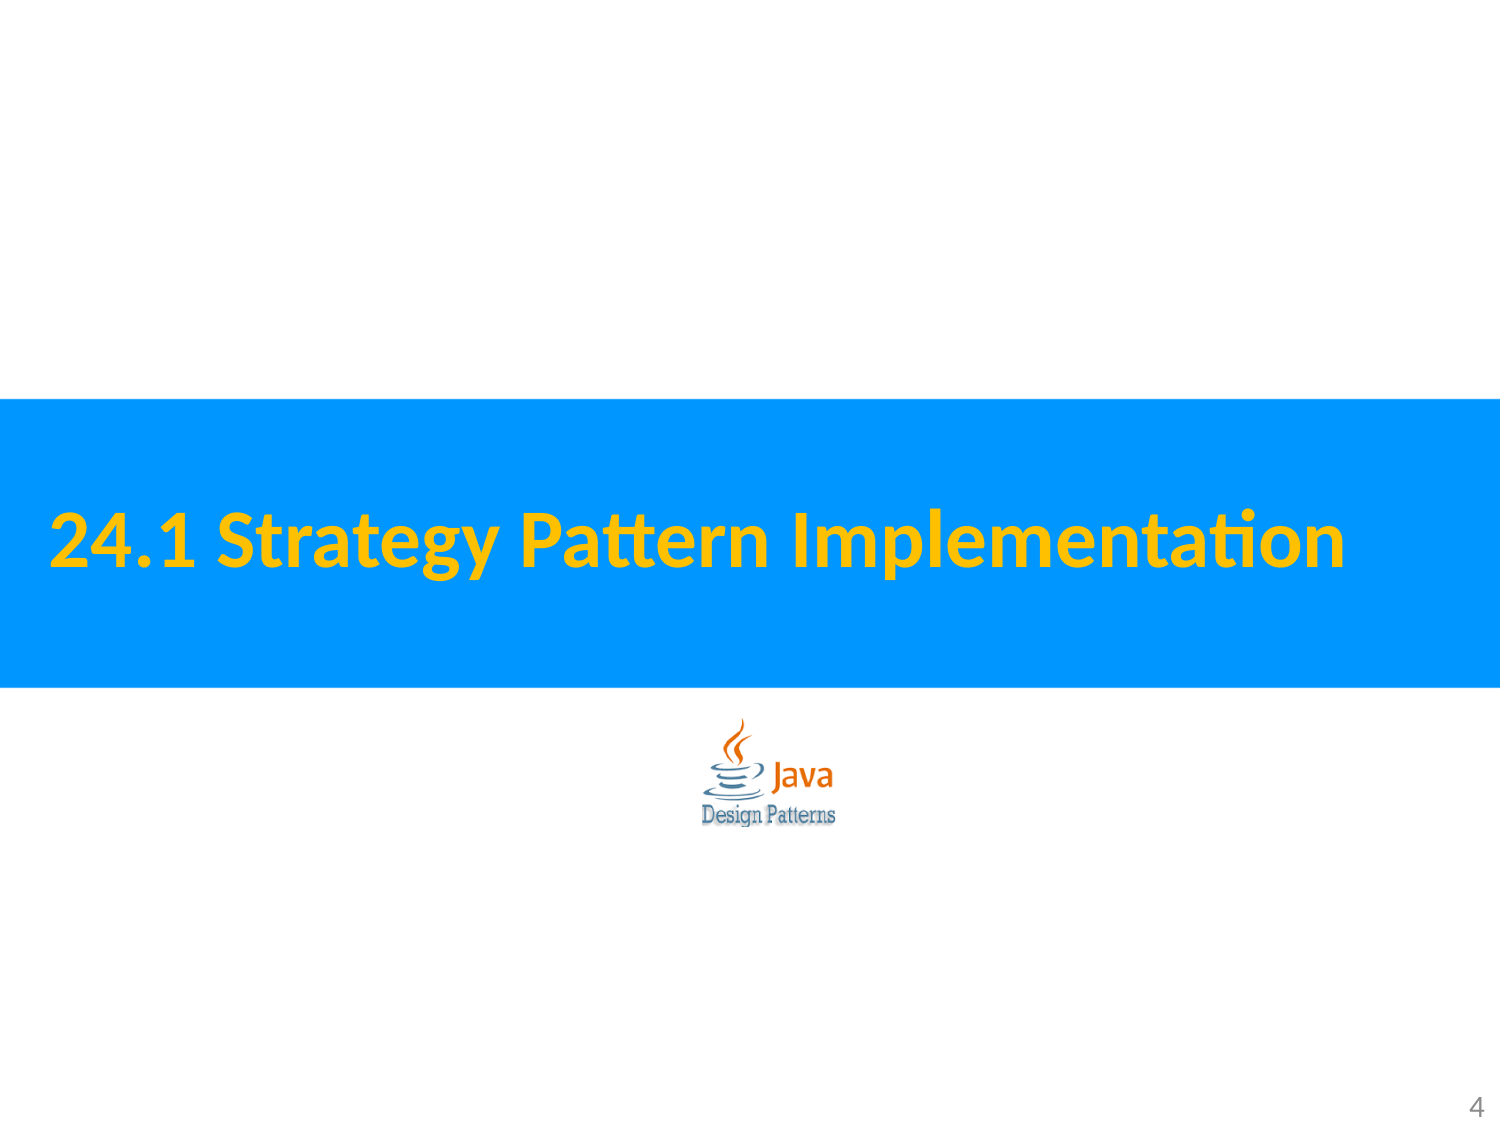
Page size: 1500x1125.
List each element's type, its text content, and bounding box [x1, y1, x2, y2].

slide_number 4 [1162, 1074, 1500, 1125]
picture [0, 0, 1500, 1125]
text_box 24.1 Strategy Pattern Implementation [33, 477, 1467, 592]
